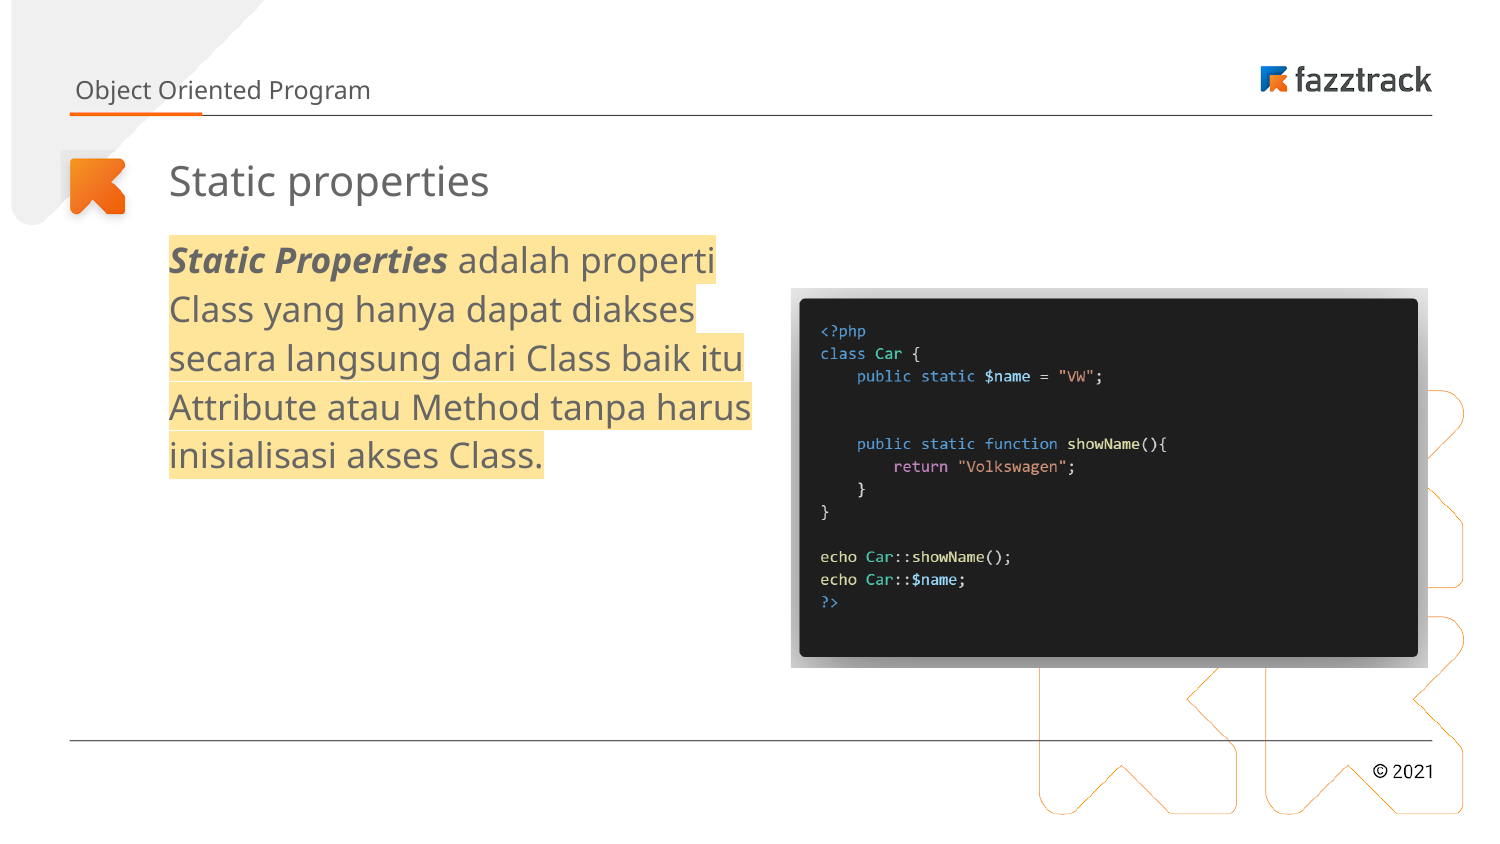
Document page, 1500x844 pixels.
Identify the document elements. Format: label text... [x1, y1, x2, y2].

title Static properties [154, 139, 1425, 286]
picture [0, 0, 1500, 844]
subtitle Object Oriented Program [60, 55, 609, 101]
list Static Properties adalah properti Class yang hanya dapat diakses secara langsung dari Class baik itu Attribute atau Method tanpa harus inisialisasi akses Class. [154, 216, 791, 740]
